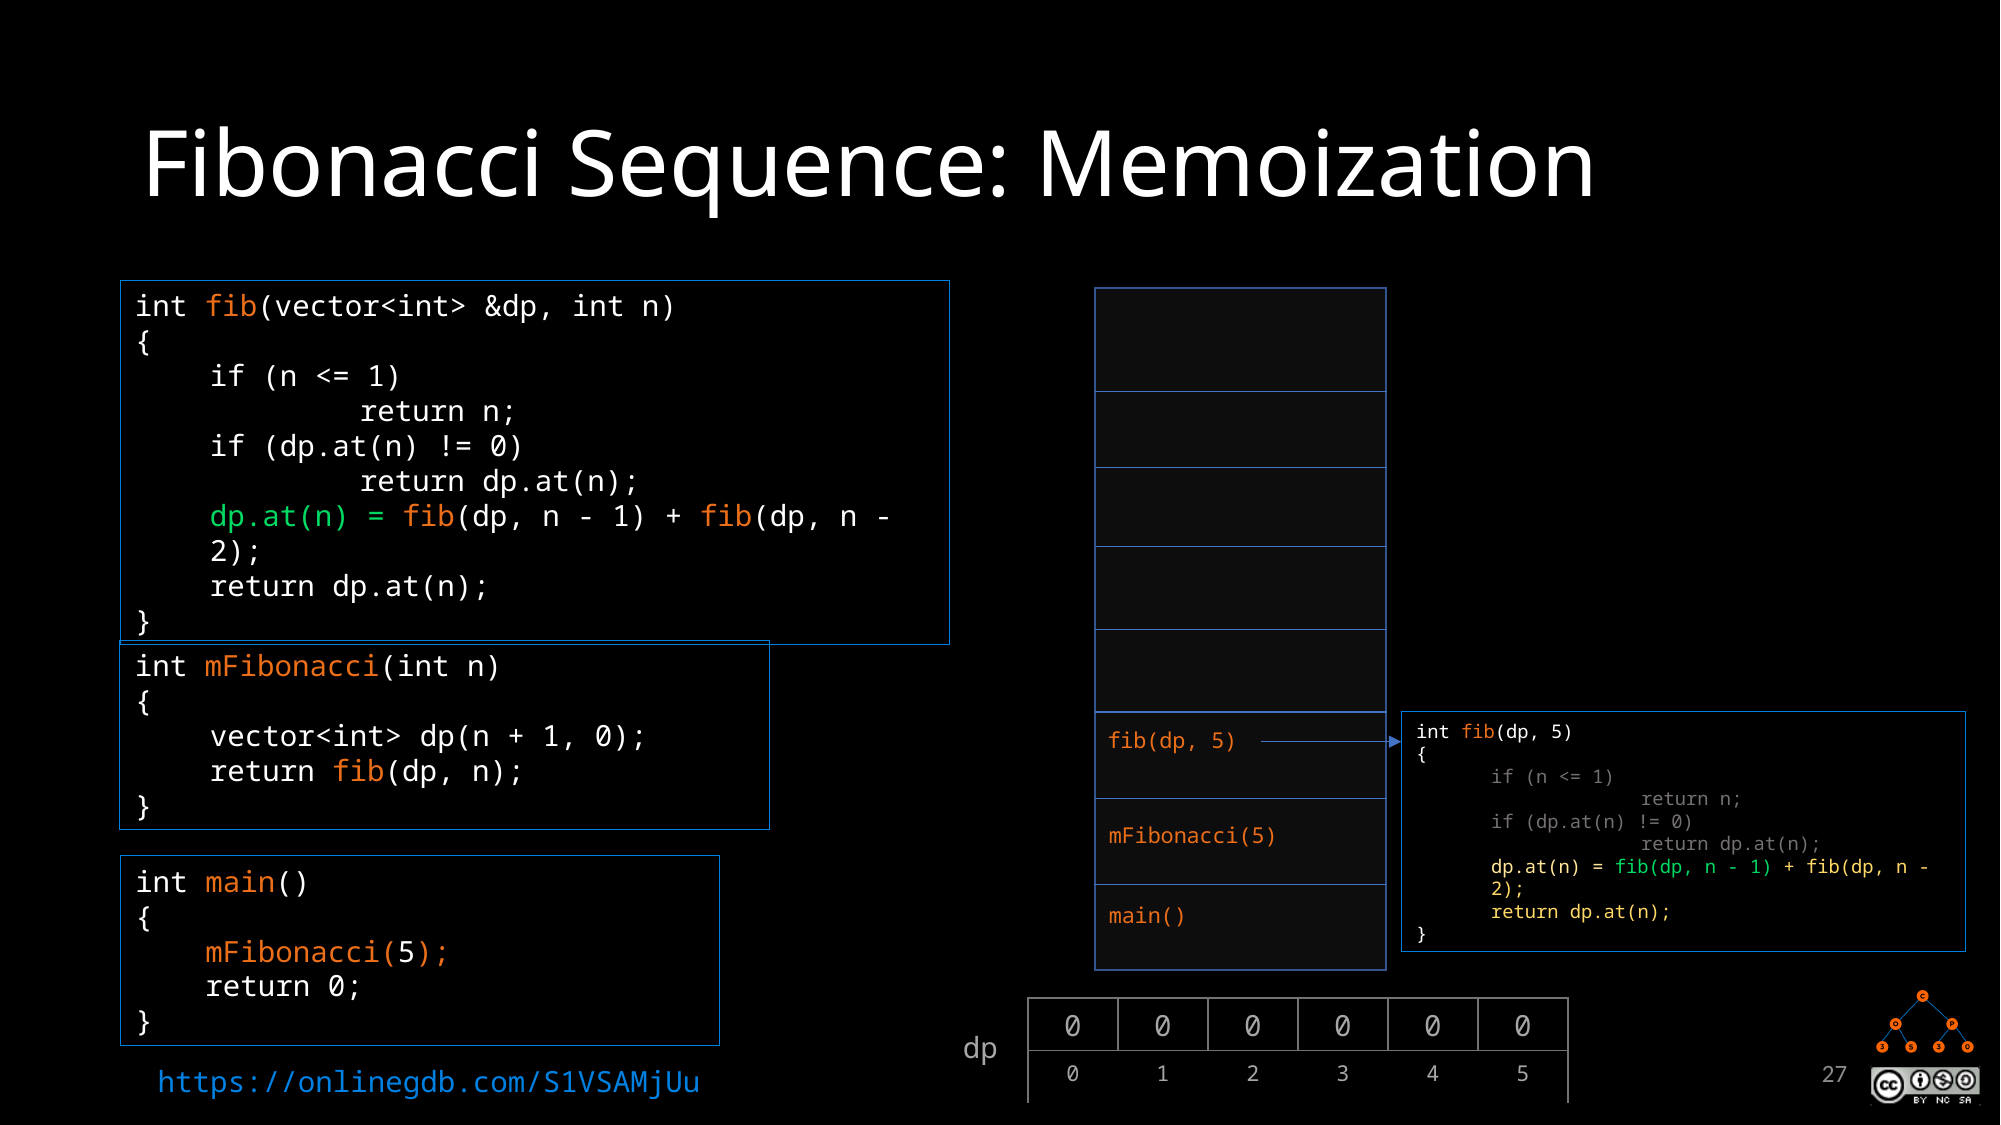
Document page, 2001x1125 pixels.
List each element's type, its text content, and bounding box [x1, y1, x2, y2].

text_box https://onlinegdb.com/S1VSAMjUu [142, 1056, 742, 1111]
table_header 0 [1479, 999, 1567, 1052]
text_box fib(dp, 5) [977, 719, 1367, 761]
table_header 0 [1389, 999, 1477, 1052]
table_header 0 [1119, 999, 1207, 1052]
table_header 0 [1029, 999, 1117, 1052]
text_box mFibonacci(5) [1094, 814, 1385, 856]
text_box int main() { mFibonacci(5); return 0; } [120, 855, 720, 1046]
slide_number 27 [1569, 1042, 1856, 1103]
table_header 0 [1209, 999, 1297, 1052]
table_cell 4 [1388, 1054, 1478, 1105]
table_cell 5 [1478, 1054, 1567, 1105]
text_box int fib(vector<int> &dp, int n) { if (n <= 1) return n; if (dp.at(n) != 0) return dp.at(n); dp.at(n) = fib(dp, n - 1) + fib(dp, n - 2); return dp.at(n); } [120, 280, 950, 645]
table_cell 3 [1298, 1054, 1388, 1105]
table_cell 0 [1029, 1054, 1118, 1105]
text_box [1094, 287, 1387, 741]
text_box int mFibonacci(int n) { vector<int> dp(n + 1, 0); return fib(dp, n); } [119, 640, 770, 830]
title Fibonacci Sequence: Memoization [126, 57, 1751, 276]
text_box main() [1094, 894, 1251, 936]
table_cell 2 [1208, 1054, 1298, 1105]
table_header 0 [1299, 999, 1387, 1052]
text_box dp [948, 1022, 1024, 1072]
table_cell 1 [1118, 1054, 1208, 1105]
text_box int fib(dp, 5) { if (n <= 1) return n; if (dp.at(n) != 0) return dp.at(n); dp.at(n) = fib(dp, n - 1) + fib(dp, n - 2); return dp.at(n); } [1401, 711, 1966, 952]
text_box [1094, 742, 1387, 971]
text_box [1856, 982, 1995, 1106]
